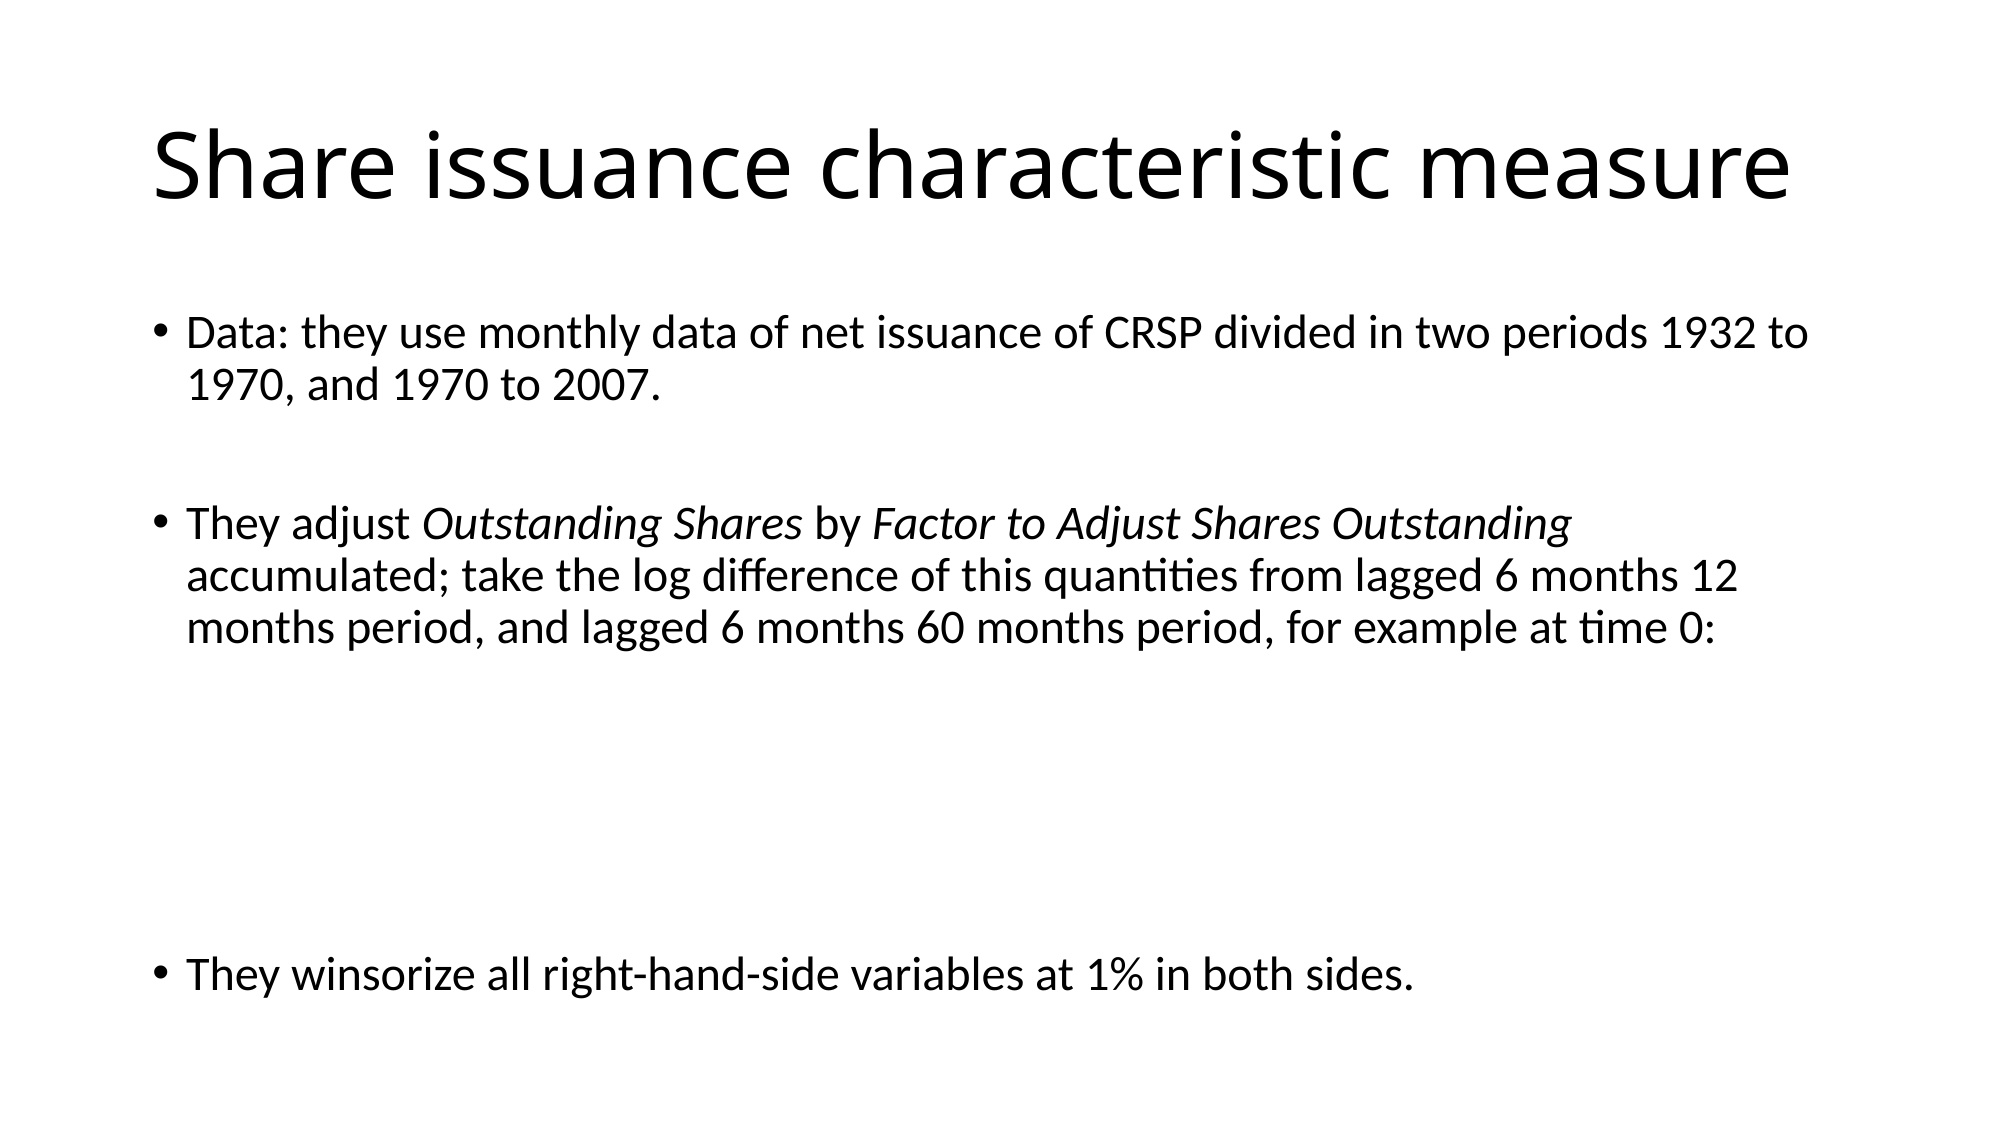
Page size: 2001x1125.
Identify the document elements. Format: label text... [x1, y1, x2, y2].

title Share issuance characteristic measure [137, 59, 1863, 278]
